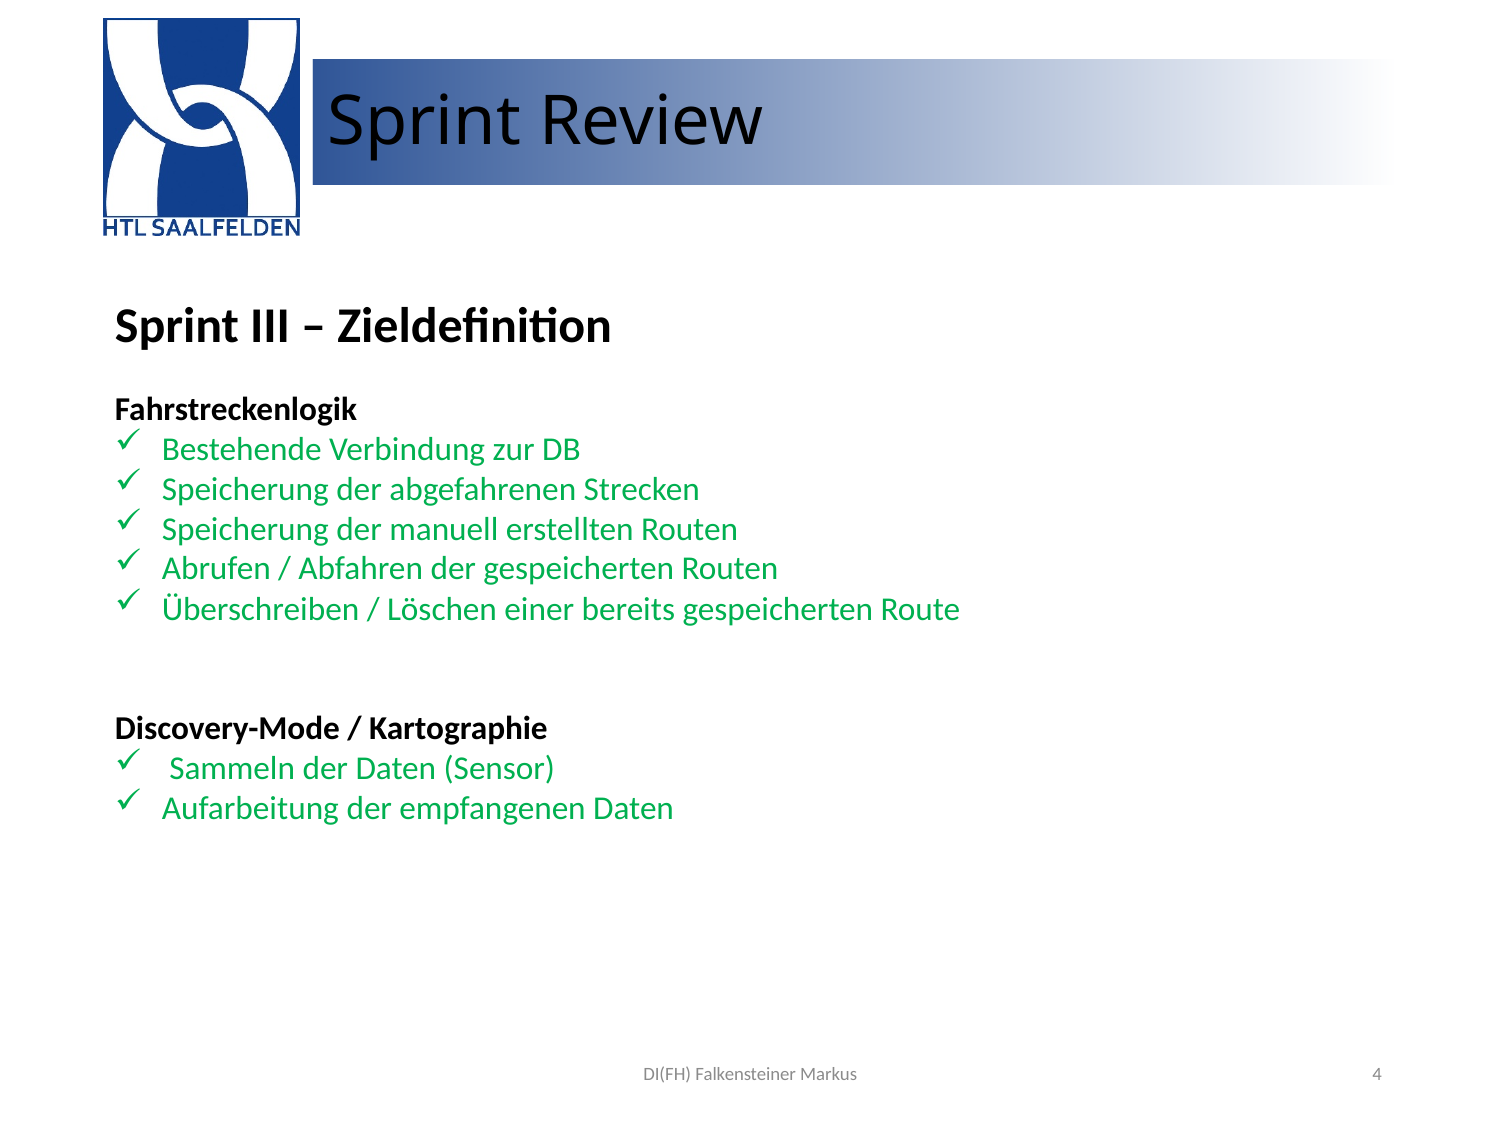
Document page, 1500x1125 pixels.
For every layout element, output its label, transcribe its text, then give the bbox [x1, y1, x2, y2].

picture [103, 18, 300, 236]
text_box Sprint III – Zieldefinition Fahrstreckenlogik Bestehende Verbindung zur DB Speicherung der abgefahrenen Strecken Speicherung der manuell erstellten Routen Abrufen / Abfahren der gespeicherten Routen Überschreiben / Löschen einer bereits gespeicherten Route Discovery-Mode / Kartographie Sammeln der Daten (Sensor) Aufarbeitung der empfangenen Daten [100, 284, 1450, 877]
title Sprint Review [312, 59, 1397, 185]
slide_number 4 [1059, 1042, 1397, 1103]
footer DI(FH) Falkensteiner Markus [496, 1042, 1004, 1103]
